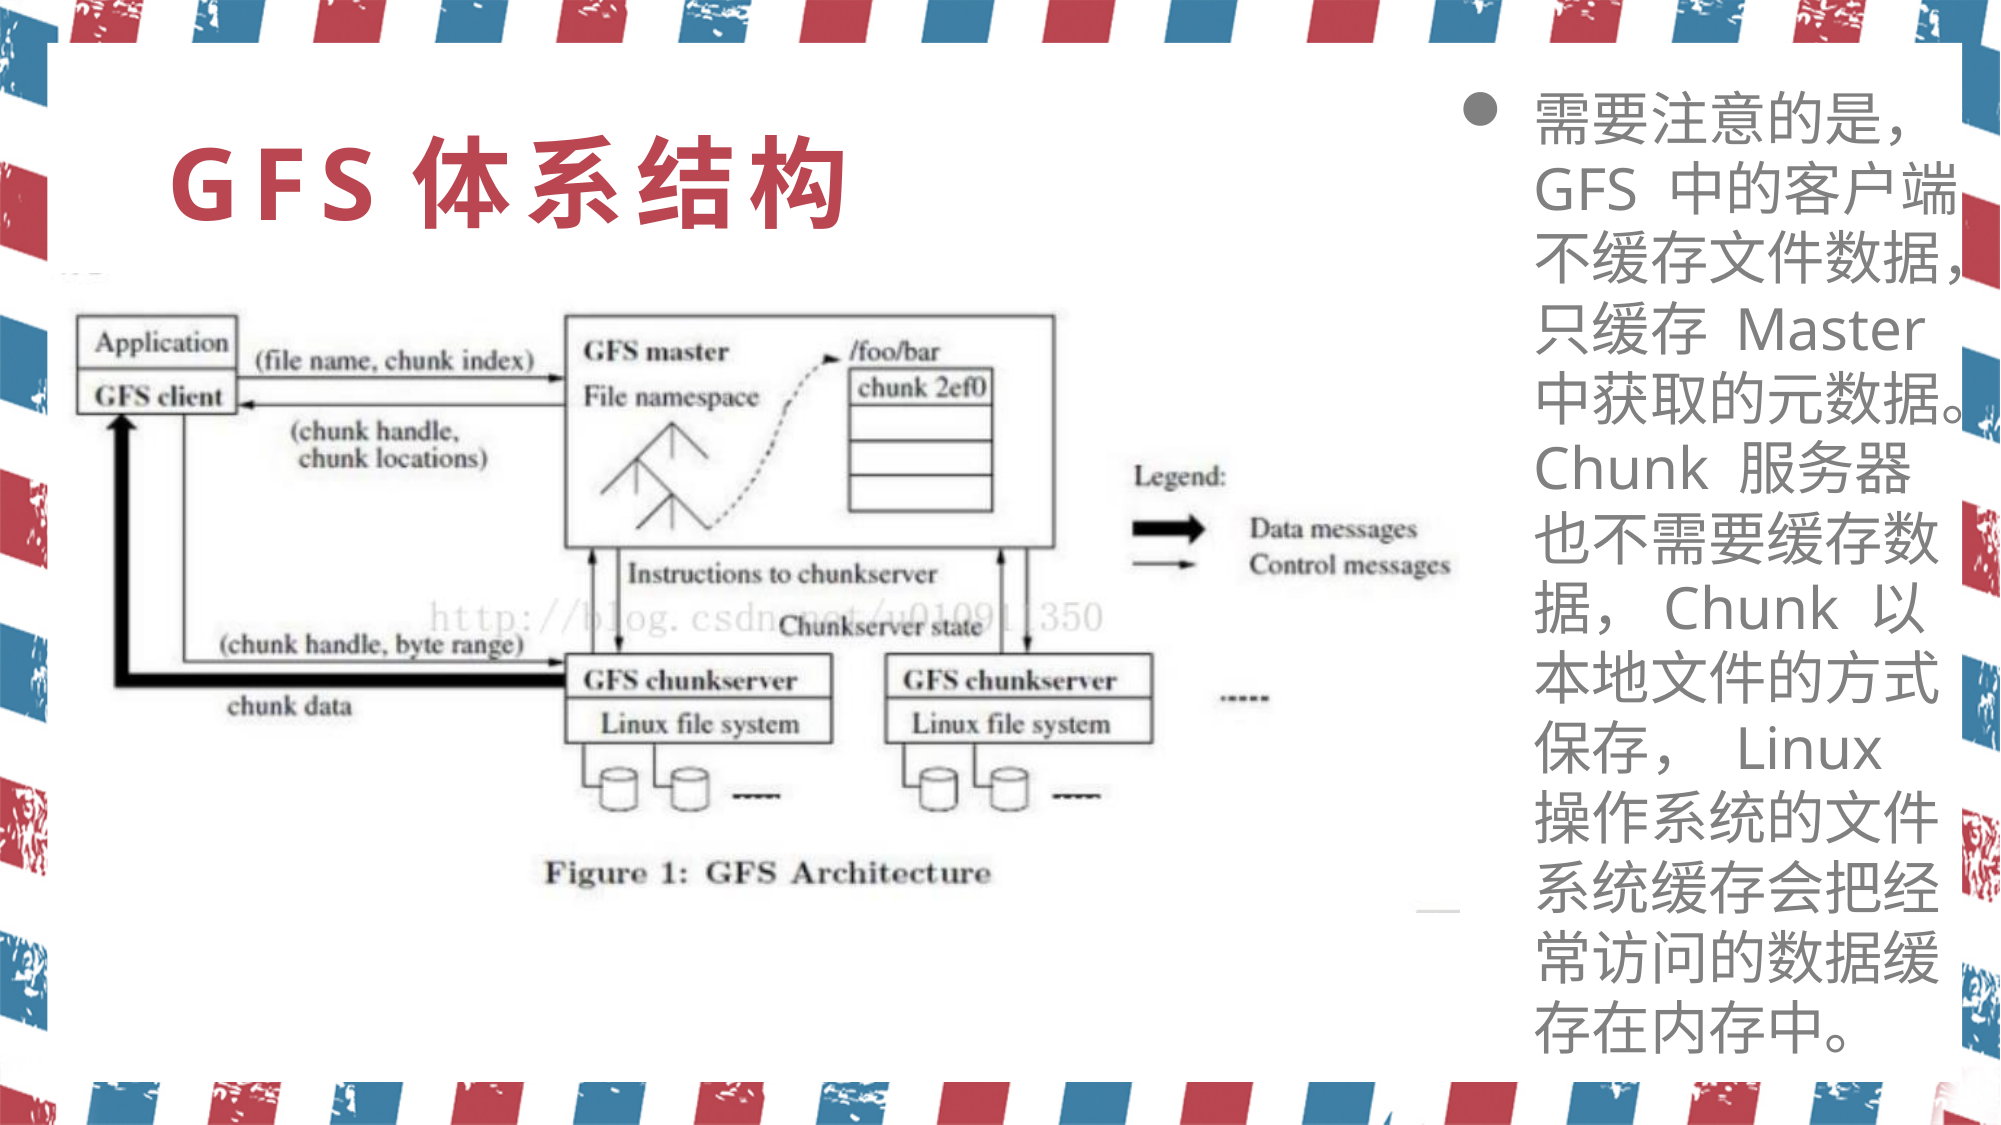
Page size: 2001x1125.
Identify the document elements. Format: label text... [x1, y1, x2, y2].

text_box 需要注意的是，GFS 中的客户端不缓存文件数据，只缓存 Master 中获取的元数据。Chunk 服务器也不需要缓存数据，Chunk 以本地文件的方式保存， Linux 操作系统的文件系统缓存会把经常访问的数据缓存在内存中。 [1443, 74, 1975, 1069]
text_box GFS体系结构 [40, 113, 939, 248]
picture [0, 0, 2000, 1125]
